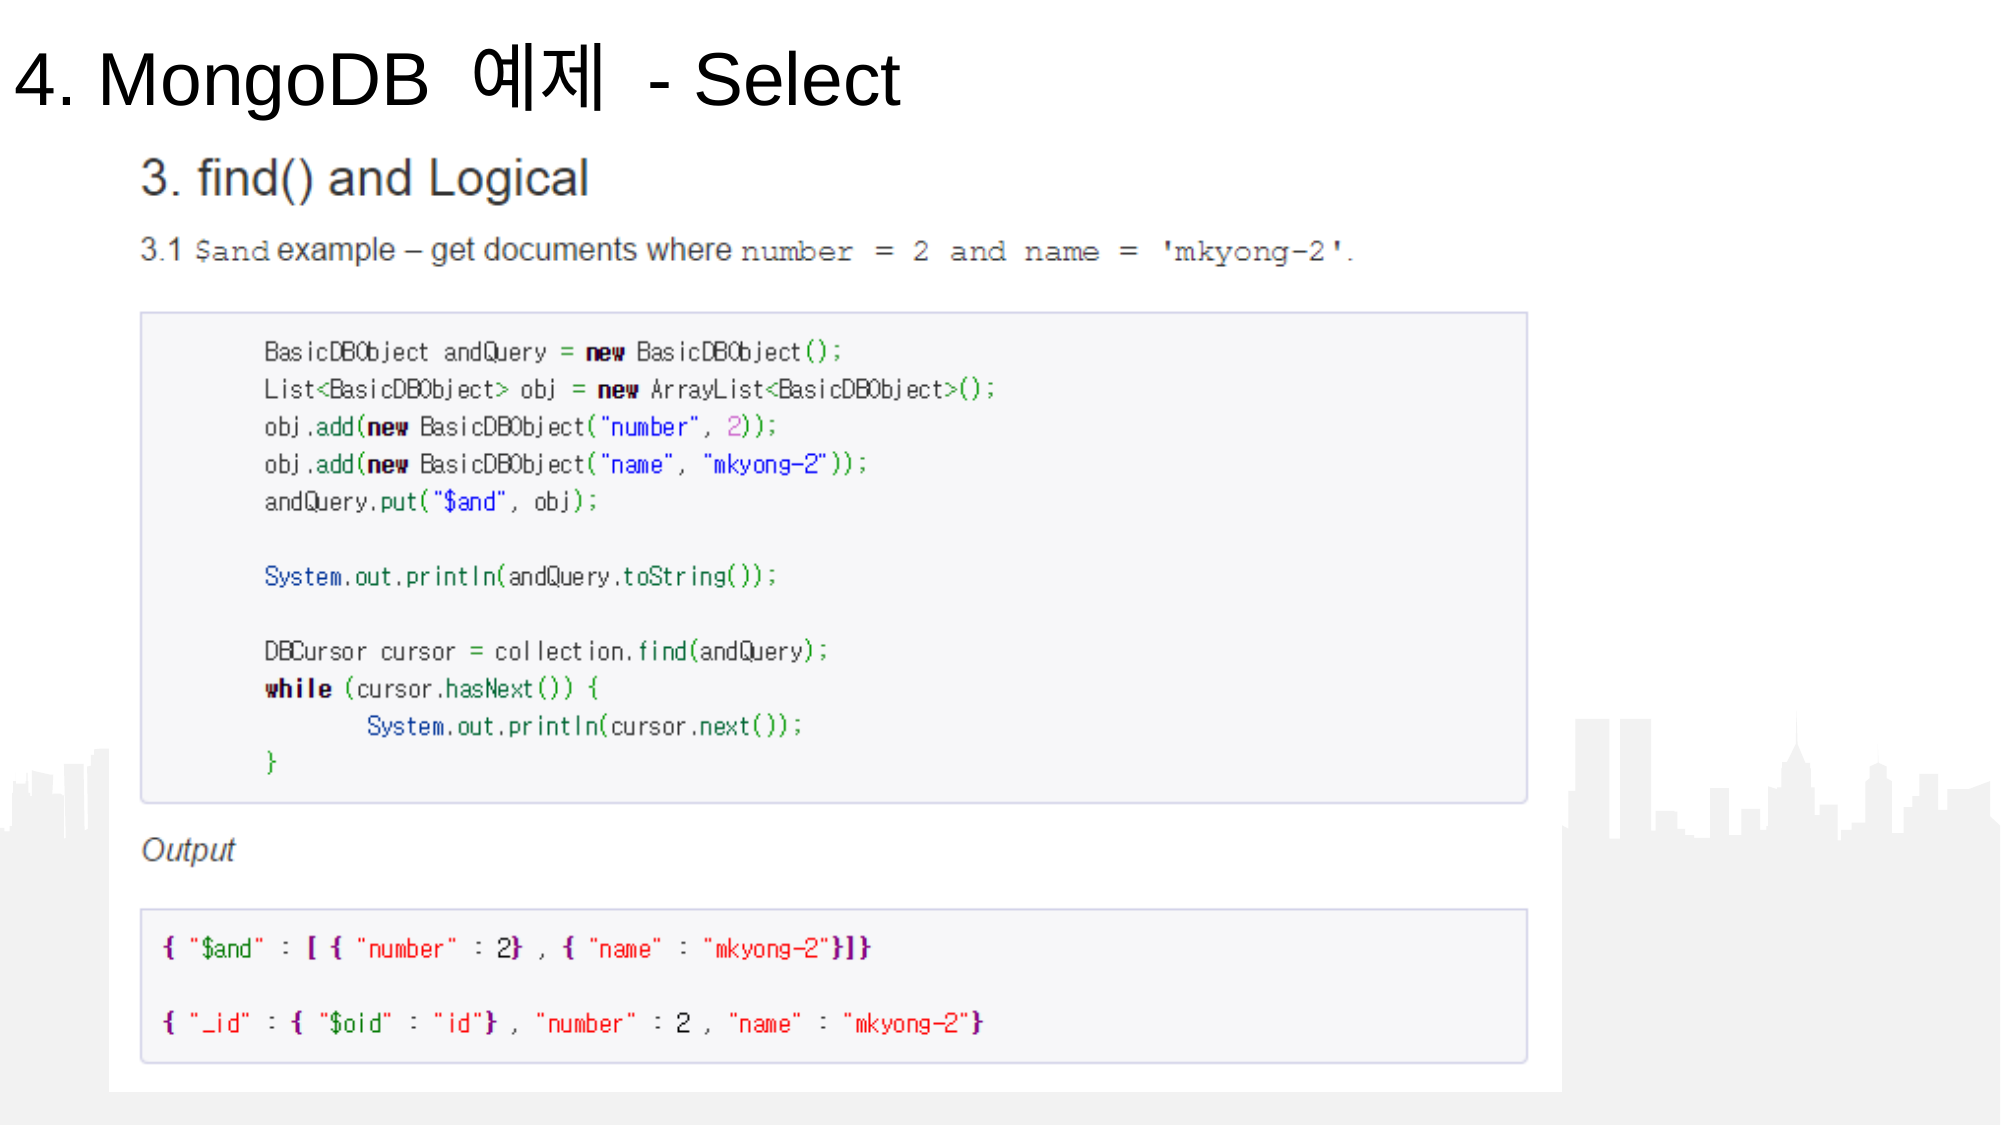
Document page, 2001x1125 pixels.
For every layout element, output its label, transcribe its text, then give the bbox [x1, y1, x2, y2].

picture [109, 131, 1562, 1092]
text_box 4. MongoDB 예제 - Select [0, 33, 1524, 132]
